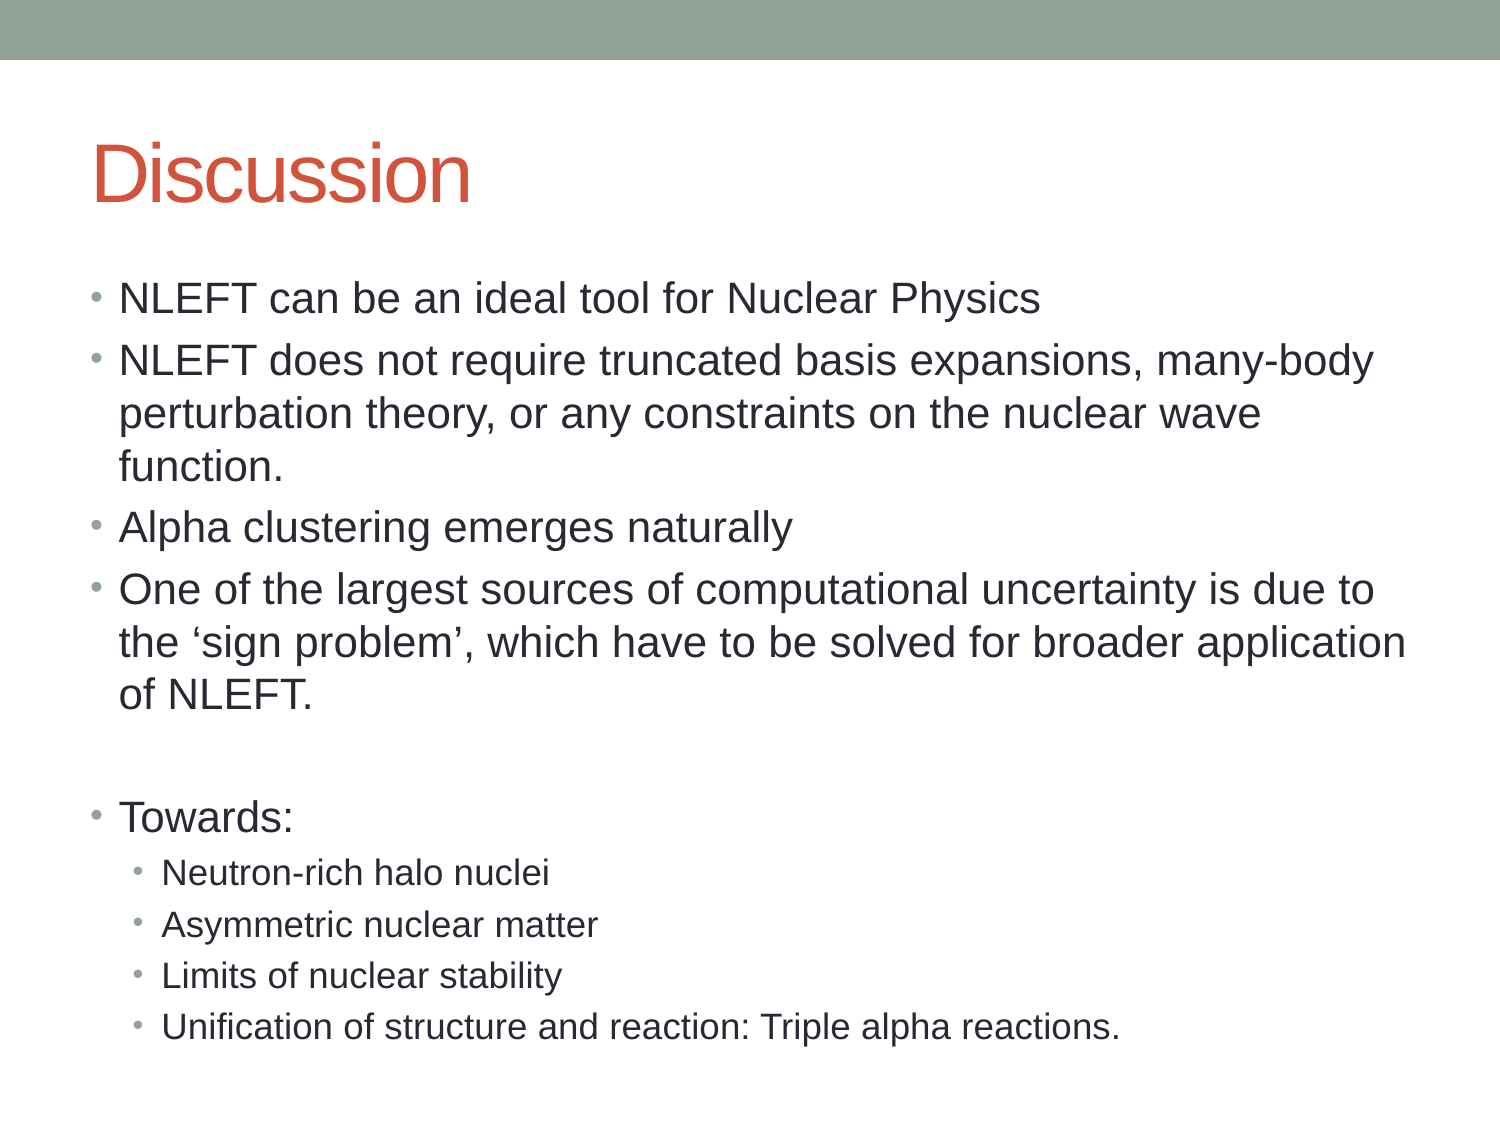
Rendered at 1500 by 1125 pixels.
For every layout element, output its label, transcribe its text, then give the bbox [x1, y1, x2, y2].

list NLEFT can be an ideal tool for Nuclear Physics NLEFT does not require truncated basis expansions, many-body perturbation theory, or any constraints on the nuclear wave function. Alpha clustering emerges naturally One of the largest sources of computational uncertainty is due to the ‘sign problem’, which have to be solved for broader application of NLEFT. Towards: Neutron-rich halo nuclei Asymmetric nuclear matter Limits of nuclear stability Unification of structure and reaction: Triple alpha reactions. [75, 262, 1425, 1063]
title Discussion [75, 87, 1425, 250]
